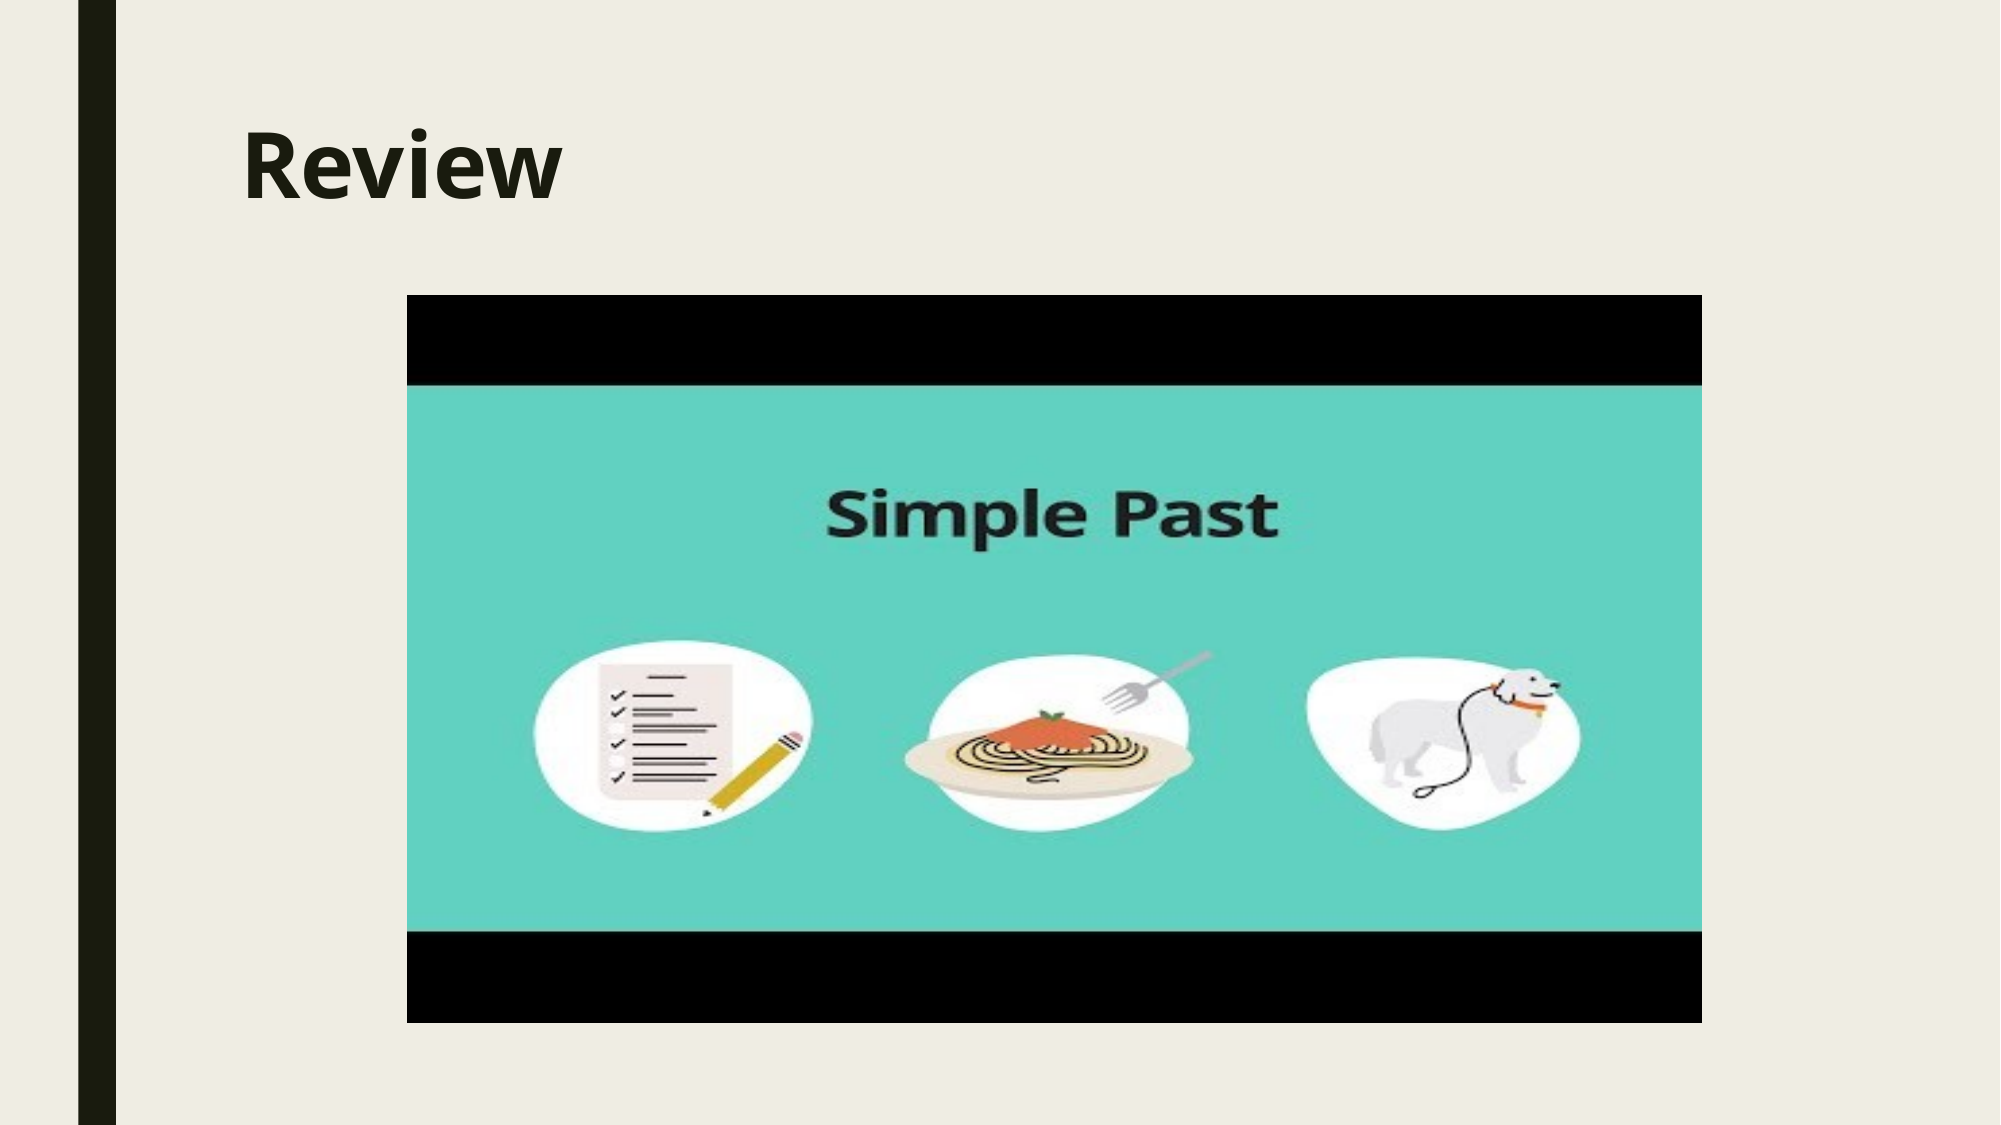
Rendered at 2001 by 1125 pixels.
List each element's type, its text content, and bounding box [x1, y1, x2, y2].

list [407, 294, 1703, 1024]
title Review [225, 112, 1800, 357]
